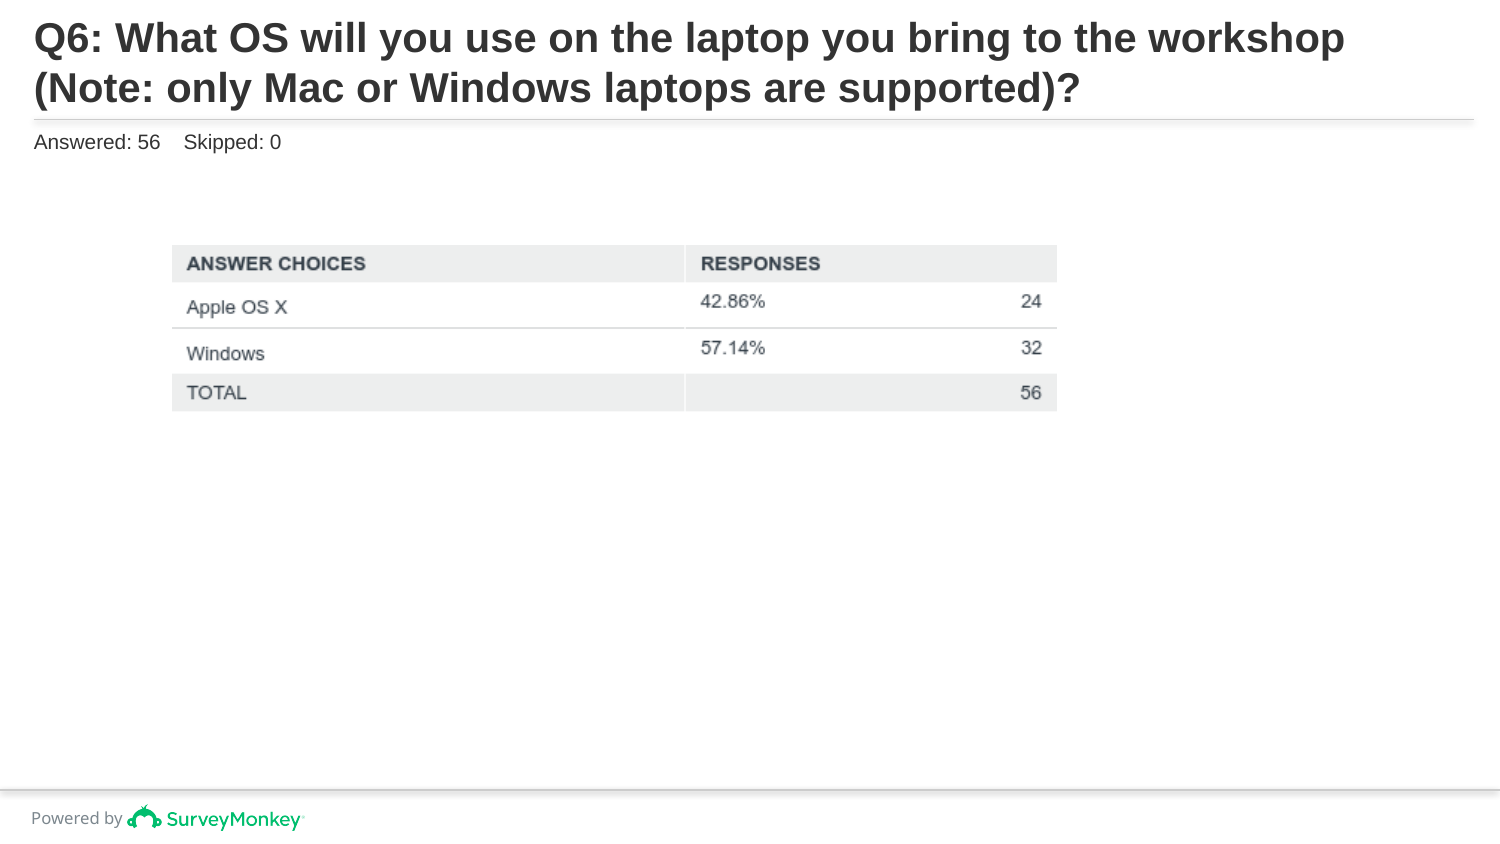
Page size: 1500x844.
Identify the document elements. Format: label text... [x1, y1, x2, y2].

list Answered: 56 Skipped: 0 [18, 120, 894, 162]
picture [116, 793, 316, 842]
picture [171, 245, 1057, 413]
title Q6: What OS will you use on the laptop you bring to the workshop (Note: only Mac or Windows laptops are supported)? [18, 54, 1369, 119]
